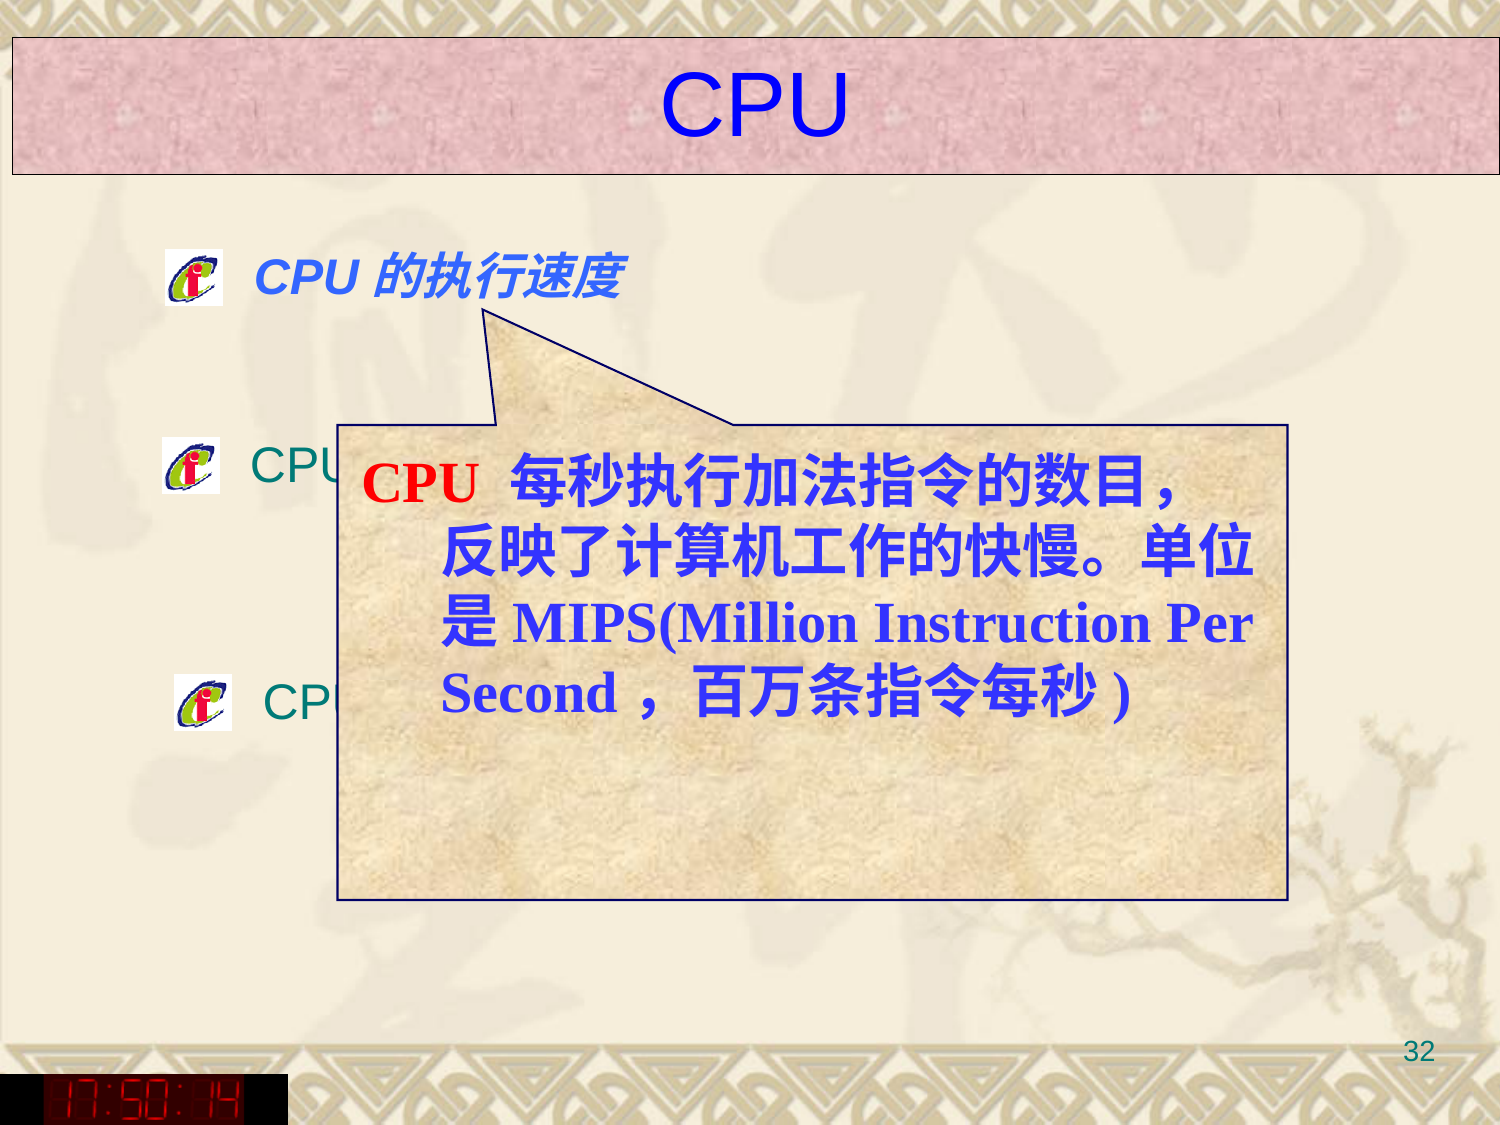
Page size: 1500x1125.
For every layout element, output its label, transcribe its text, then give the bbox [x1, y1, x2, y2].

picture [0, 0, 1500, 1125]
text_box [162, 237, 632, 738]
slide_number 32 [1074, 1024, 1451, 1103]
text_box CPU 每秒执行加法指令的数目，反映了计算机工作的快慢。单位是MIPS(Million Instruction Per Second，百万条指令每秒) [337, 380, 1288, 901]
title CPU [12, 37, 1500, 175]
